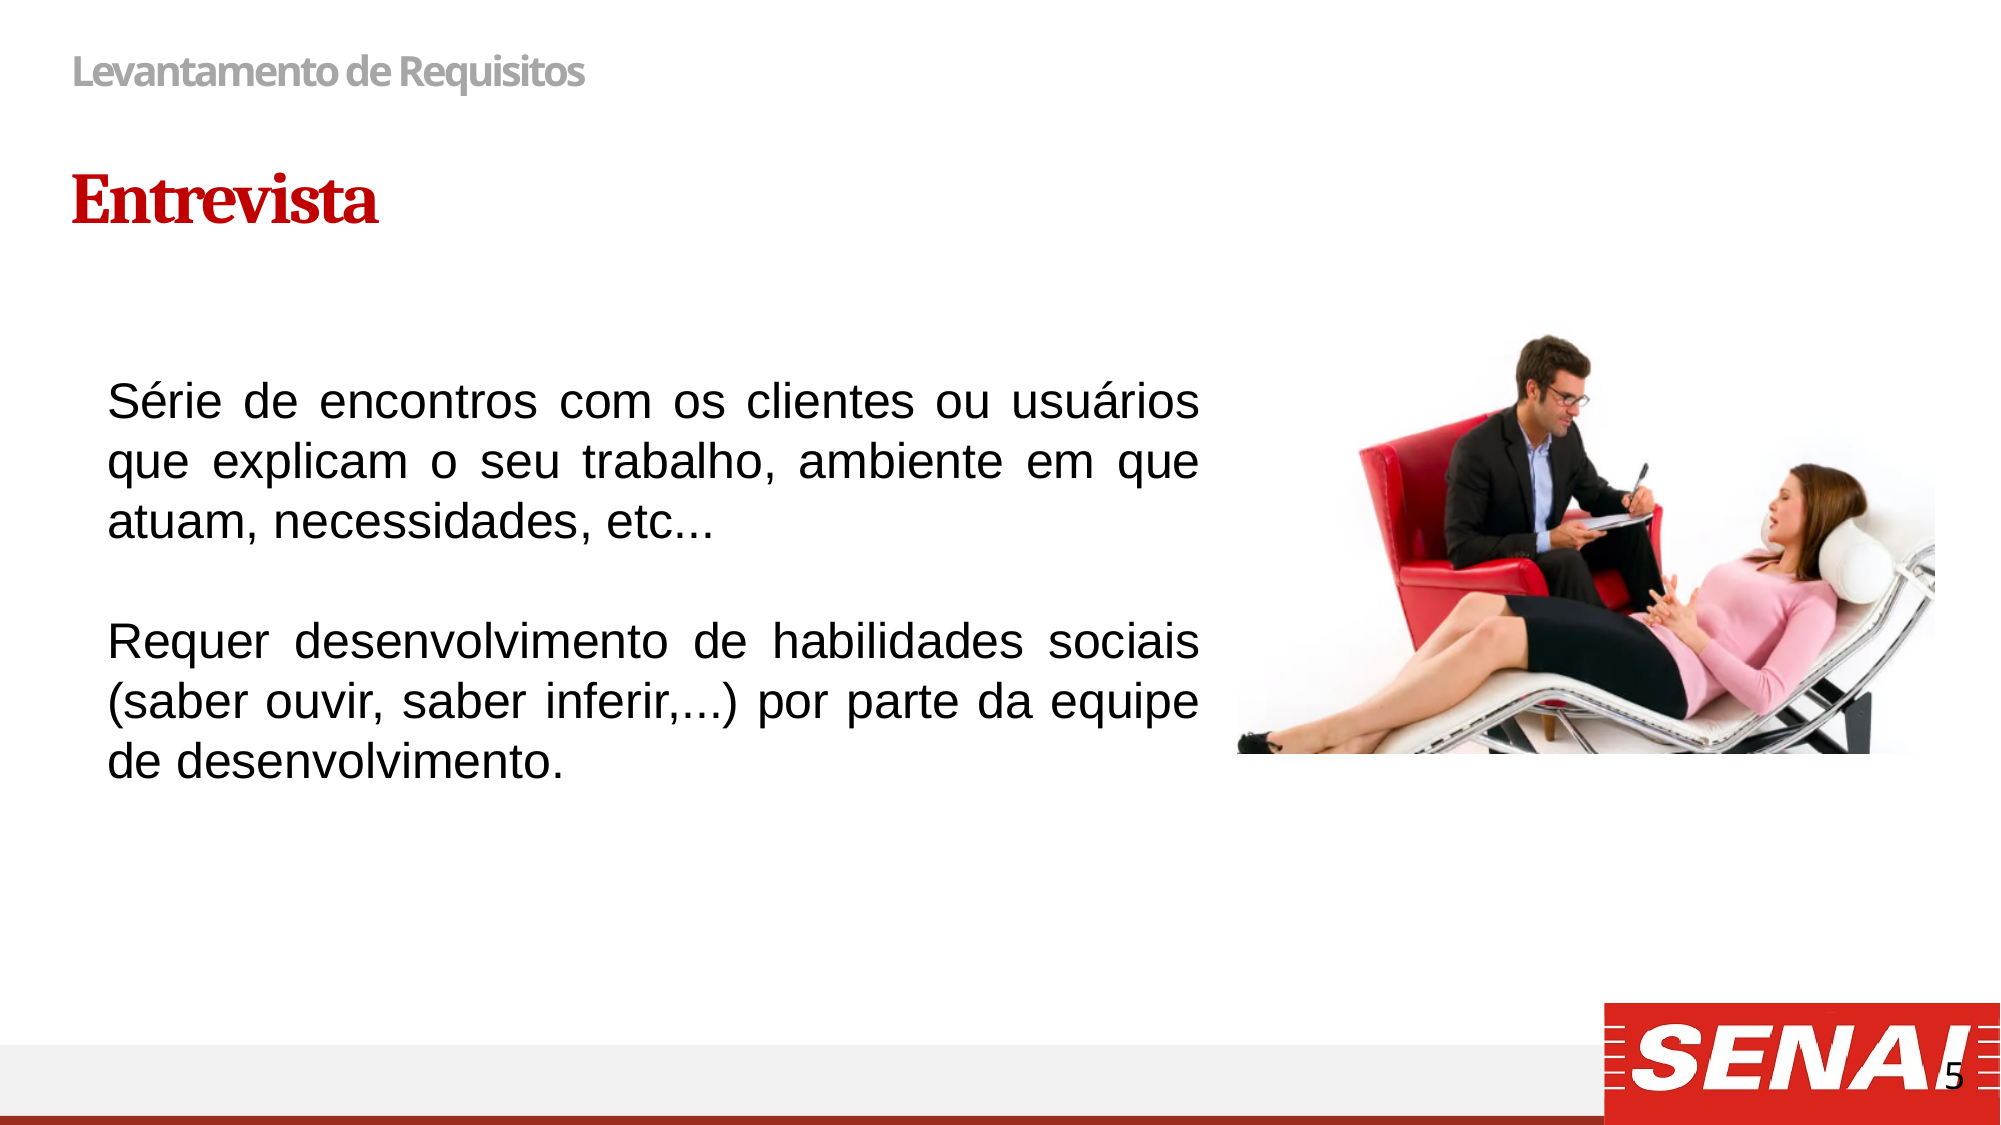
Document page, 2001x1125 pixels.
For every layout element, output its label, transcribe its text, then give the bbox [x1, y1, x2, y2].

text_box Série de encontros com os clientes ou usuários que explicam o seu trabalho, ambiente em que atuam, necessidades, etc... Requer desenvolvimento de habilidades sociais (saber ouvir, saber inferir,...) por parte da equipe de desenvolvimento. [92, 361, 1216, 796]
text_box Entrevista [70, 164, 1930, 236]
picture [1604, 1003, 2000, 1125]
text_box [70, 282, 1340, 1027]
picture [1237, 307, 1935, 754]
title Levantamento de Requisitos [70, 37, 1930, 109]
slide_number 5 [1929, 1045, 2000, 1116]
